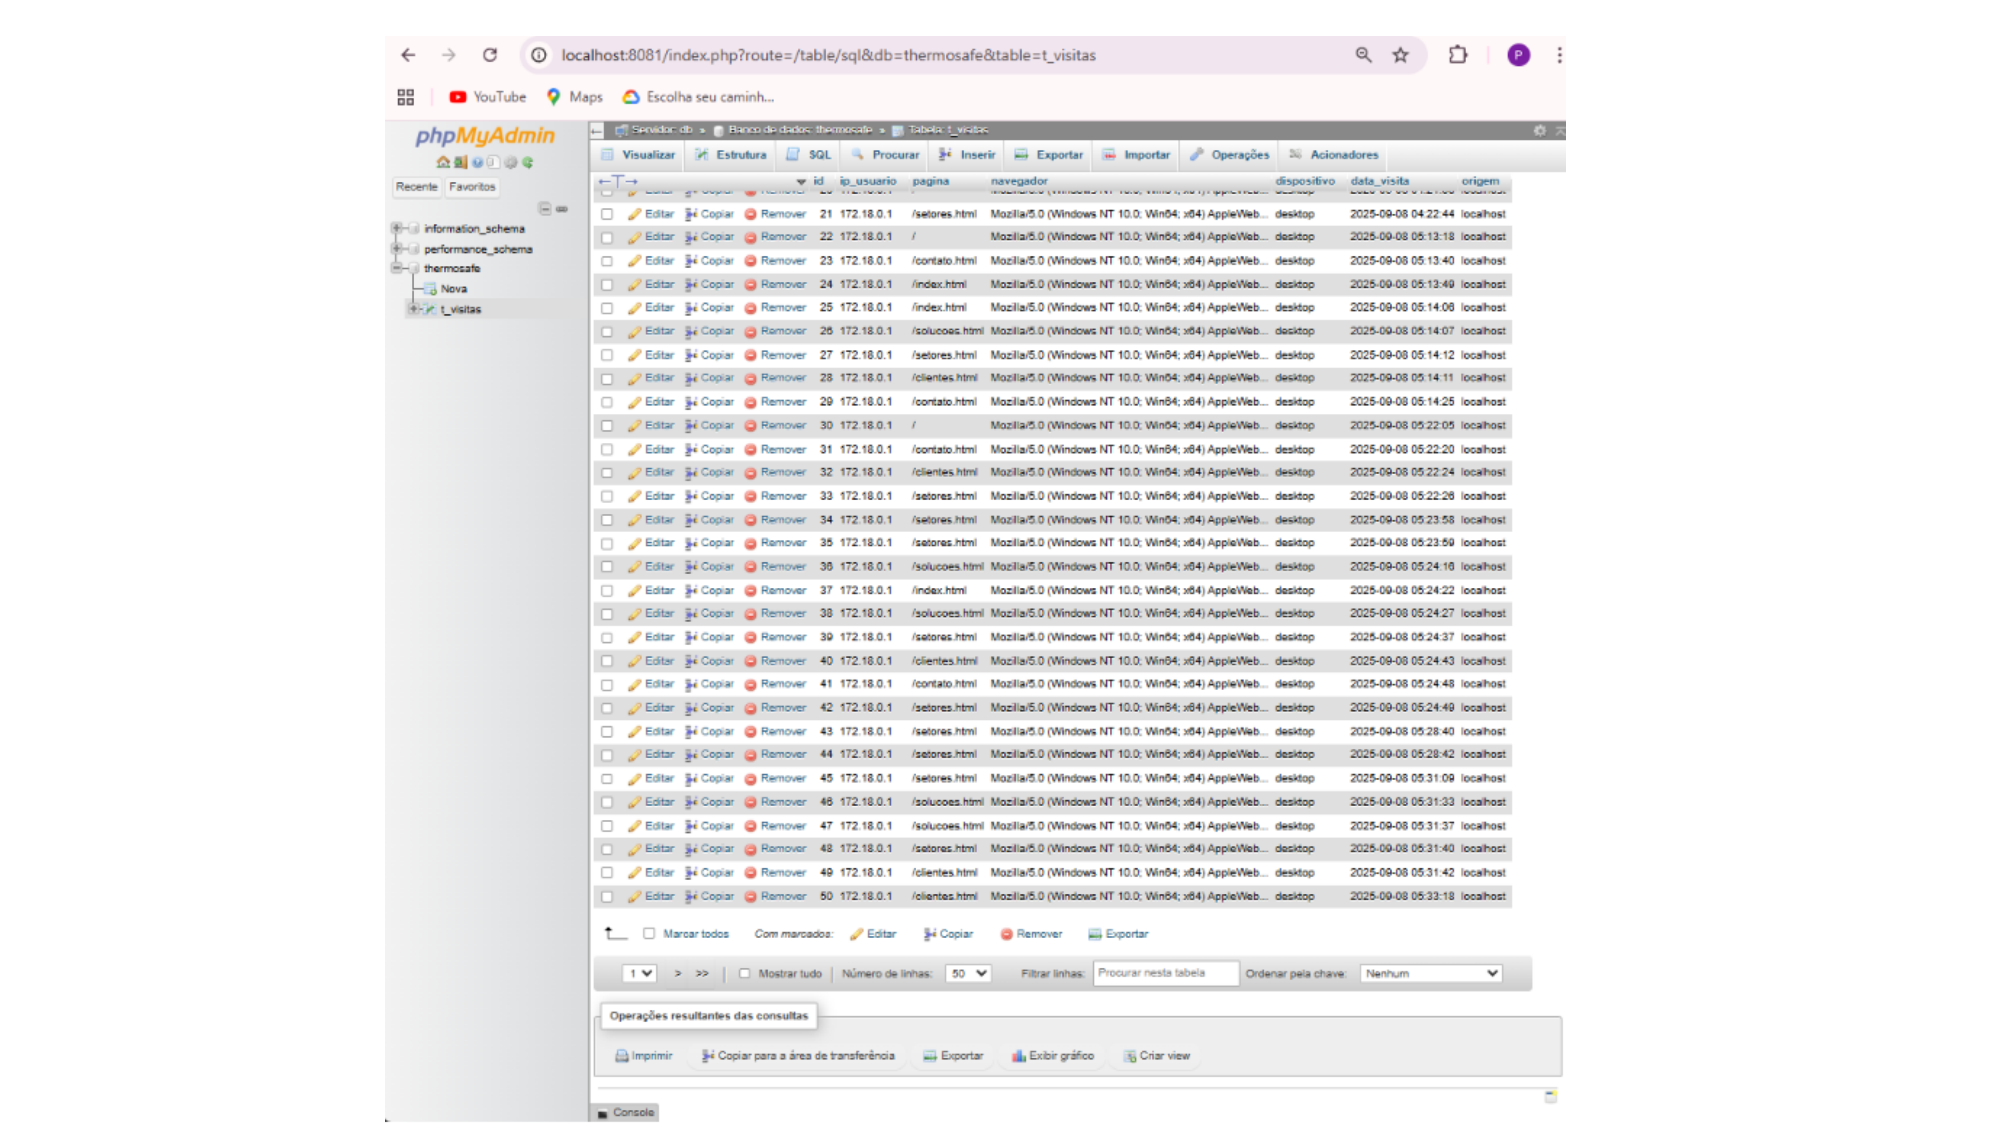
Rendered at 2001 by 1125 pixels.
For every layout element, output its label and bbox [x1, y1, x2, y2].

picture [385, 36, 1566, 1125]
